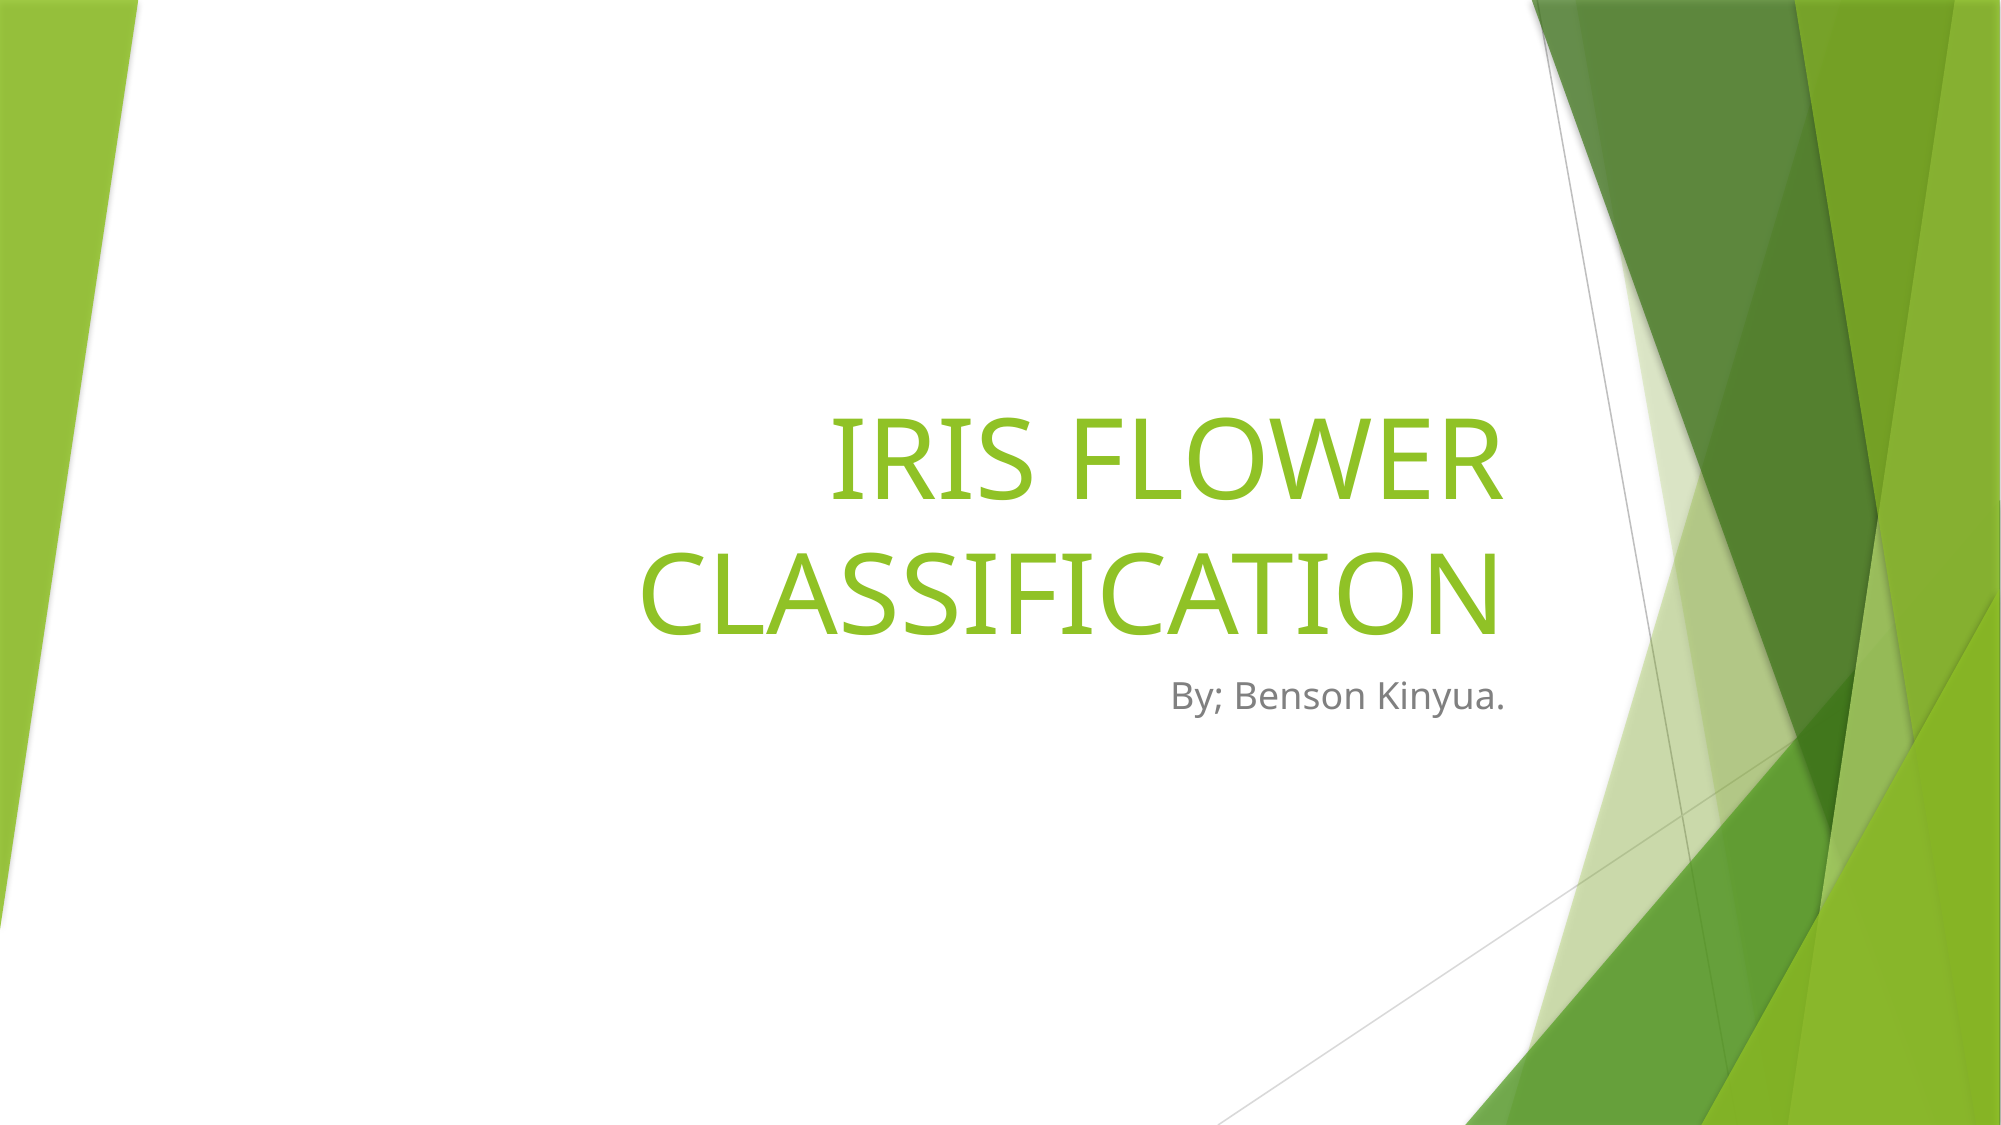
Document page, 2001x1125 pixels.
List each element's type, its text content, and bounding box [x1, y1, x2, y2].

subtitle By; Benson Kinyua. [247, 664, 1522, 845]
title IRIS FLOWER CLASSIFICATION [247, 394, 1522, 664]
